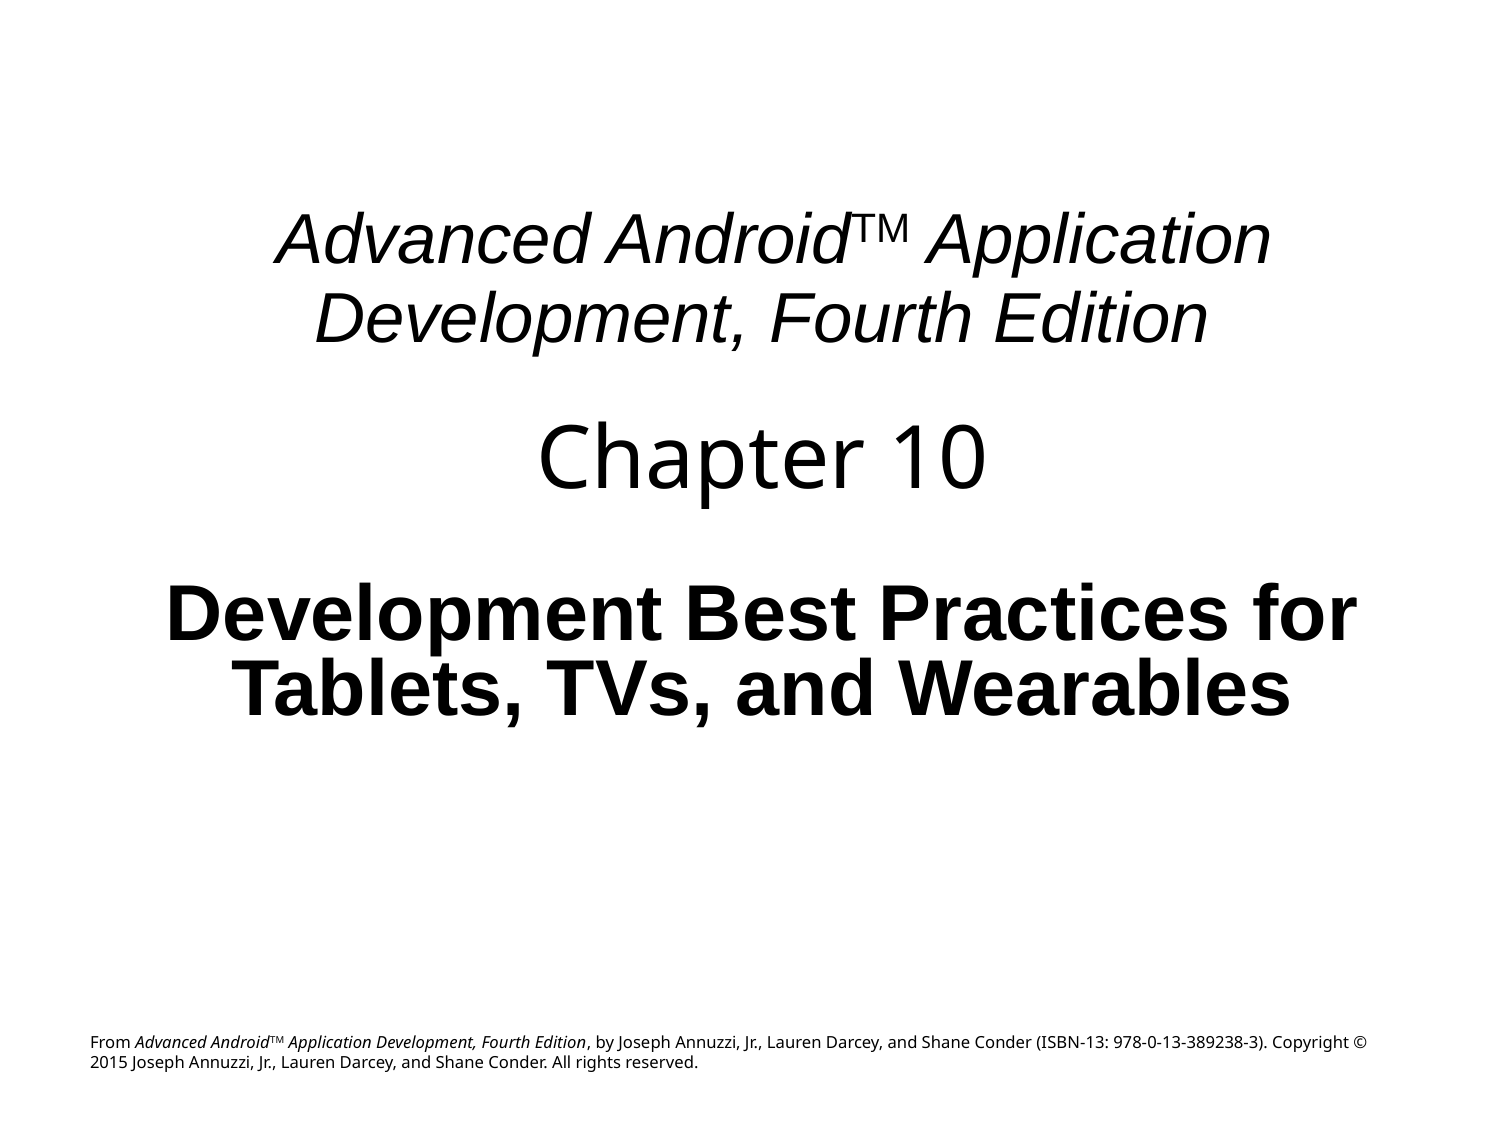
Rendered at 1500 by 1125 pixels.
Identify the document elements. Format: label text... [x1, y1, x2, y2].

title Advanced AndroidTM Application Development, Fourth Edition Chapter 10 Development Best Practices for Tablets, TVs, and Wearables [125, 200, 1400, 738]
footer From Advanced AndroidTM Application Development, Fourth Edition, by Joseph Annuzzi, Jr., Lauren Darcey, and Shane Conder (ISBN-13: 978-0-13-389238-3). Copyright © 2015 Joseph Annuzzi, Jr., Lauren Darcey, and Shane Conder. All rights reserved. [74, 1024, 1426, 1103]
